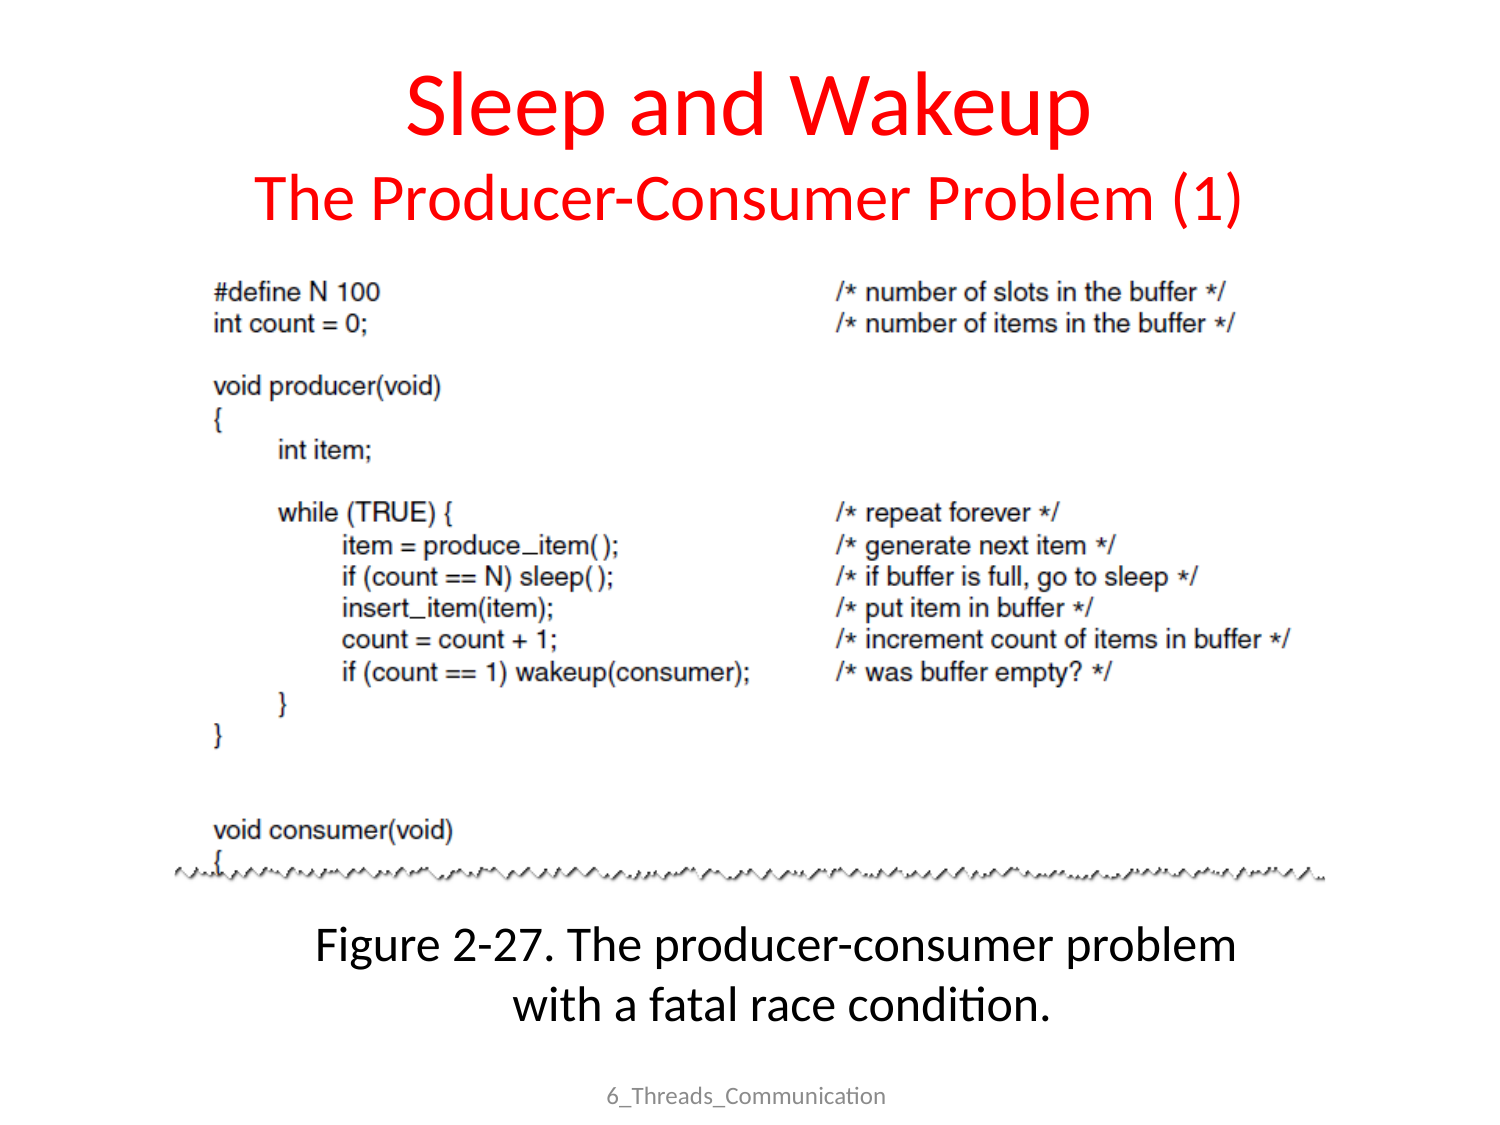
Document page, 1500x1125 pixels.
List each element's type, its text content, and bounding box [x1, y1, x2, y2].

picture [174, 257, 1326, 894]
title Sleep and Wakeup The Producer-Consumer Problem (1) [75, 45, 1425, 233]
list Figure 2-27. The producer-consumer problem with a fatal race condition. [145, 904, 1419, 1042]
footer 6_Threads_Communication [35, 1065, 1459, 1125]
